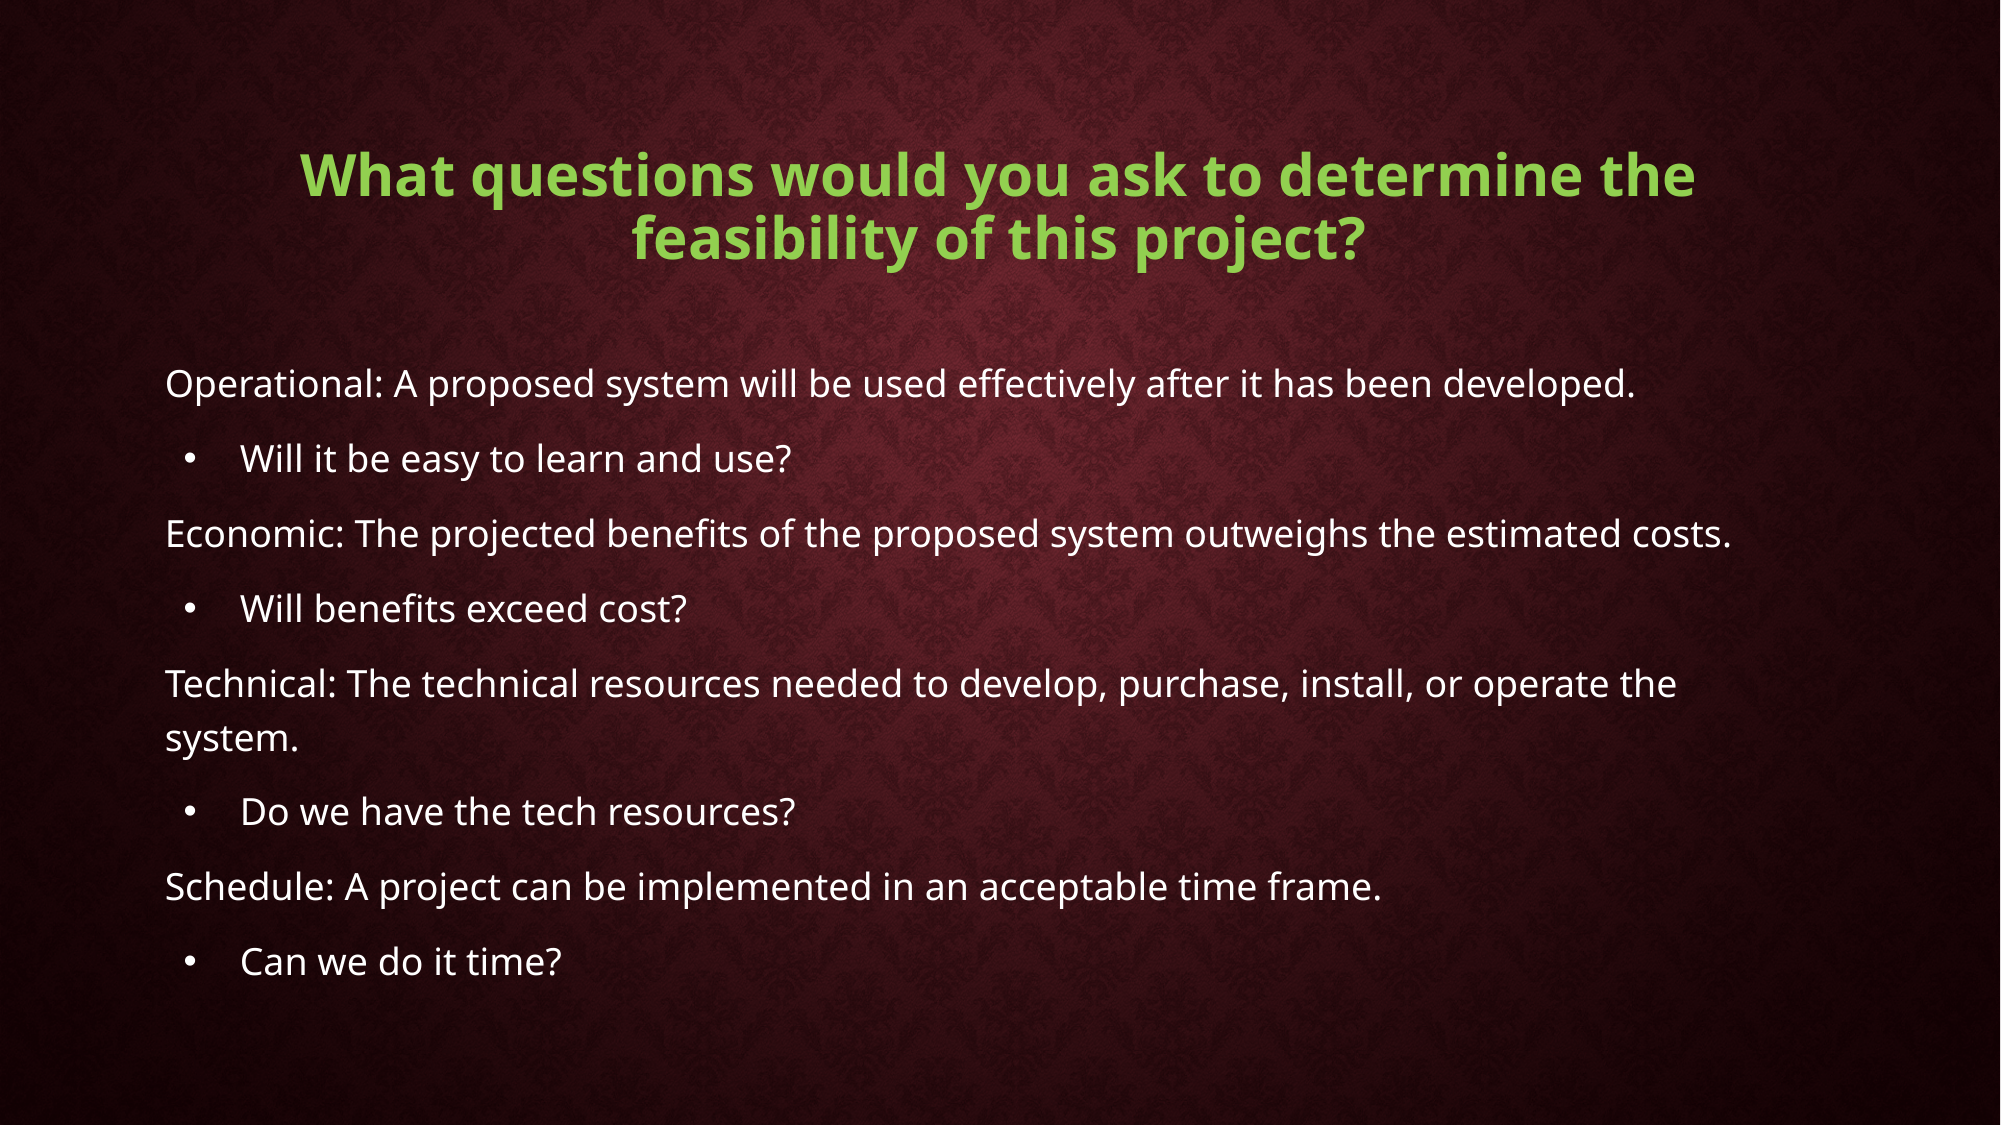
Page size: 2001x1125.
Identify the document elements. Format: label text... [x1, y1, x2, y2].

title What questions would you ask to determine the feasibility of this project? [149, 99, 1849, 318]
list Operational: A proposed system will be used effectively after it has been developed. Will it be easy to learn and use? Economic: The projected benefits of the proposed system outweighs the estimated costs. Will benefits exceed cost? Technical: The technical resources needed to develop, purchase, install, or operate the system. Do we have the tech resources? Schedule: A project can be implemented in an acceptable time frame. Can we do it time? [149, 343, 1779, 998]
picture [0, 0, 2001, 1125]
